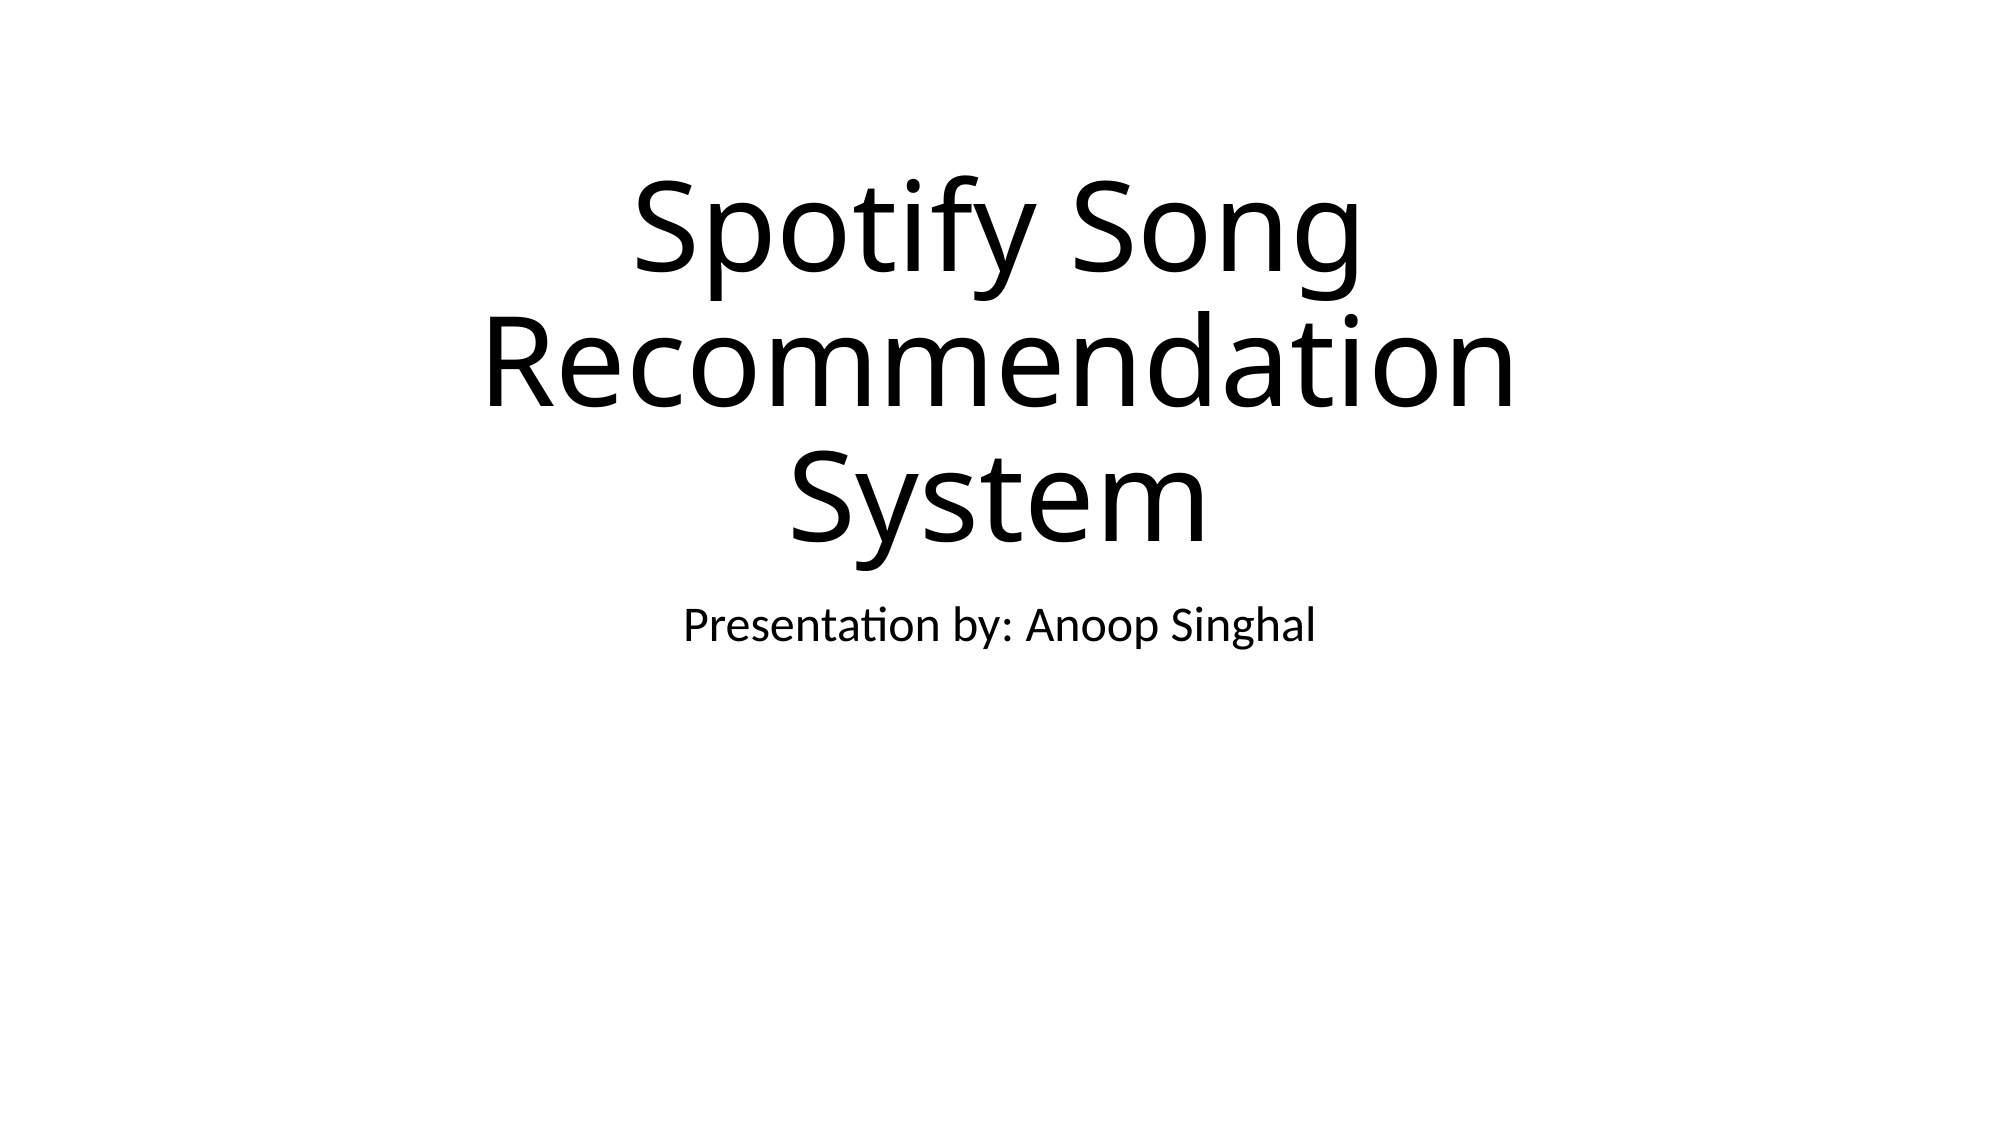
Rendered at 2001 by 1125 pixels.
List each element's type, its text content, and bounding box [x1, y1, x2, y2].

subtitle Presentation by: Anoop Singhal [249, 590, 1750, 863]
title Spotify Song Recommendation System [249, 184, 1750, 576]
